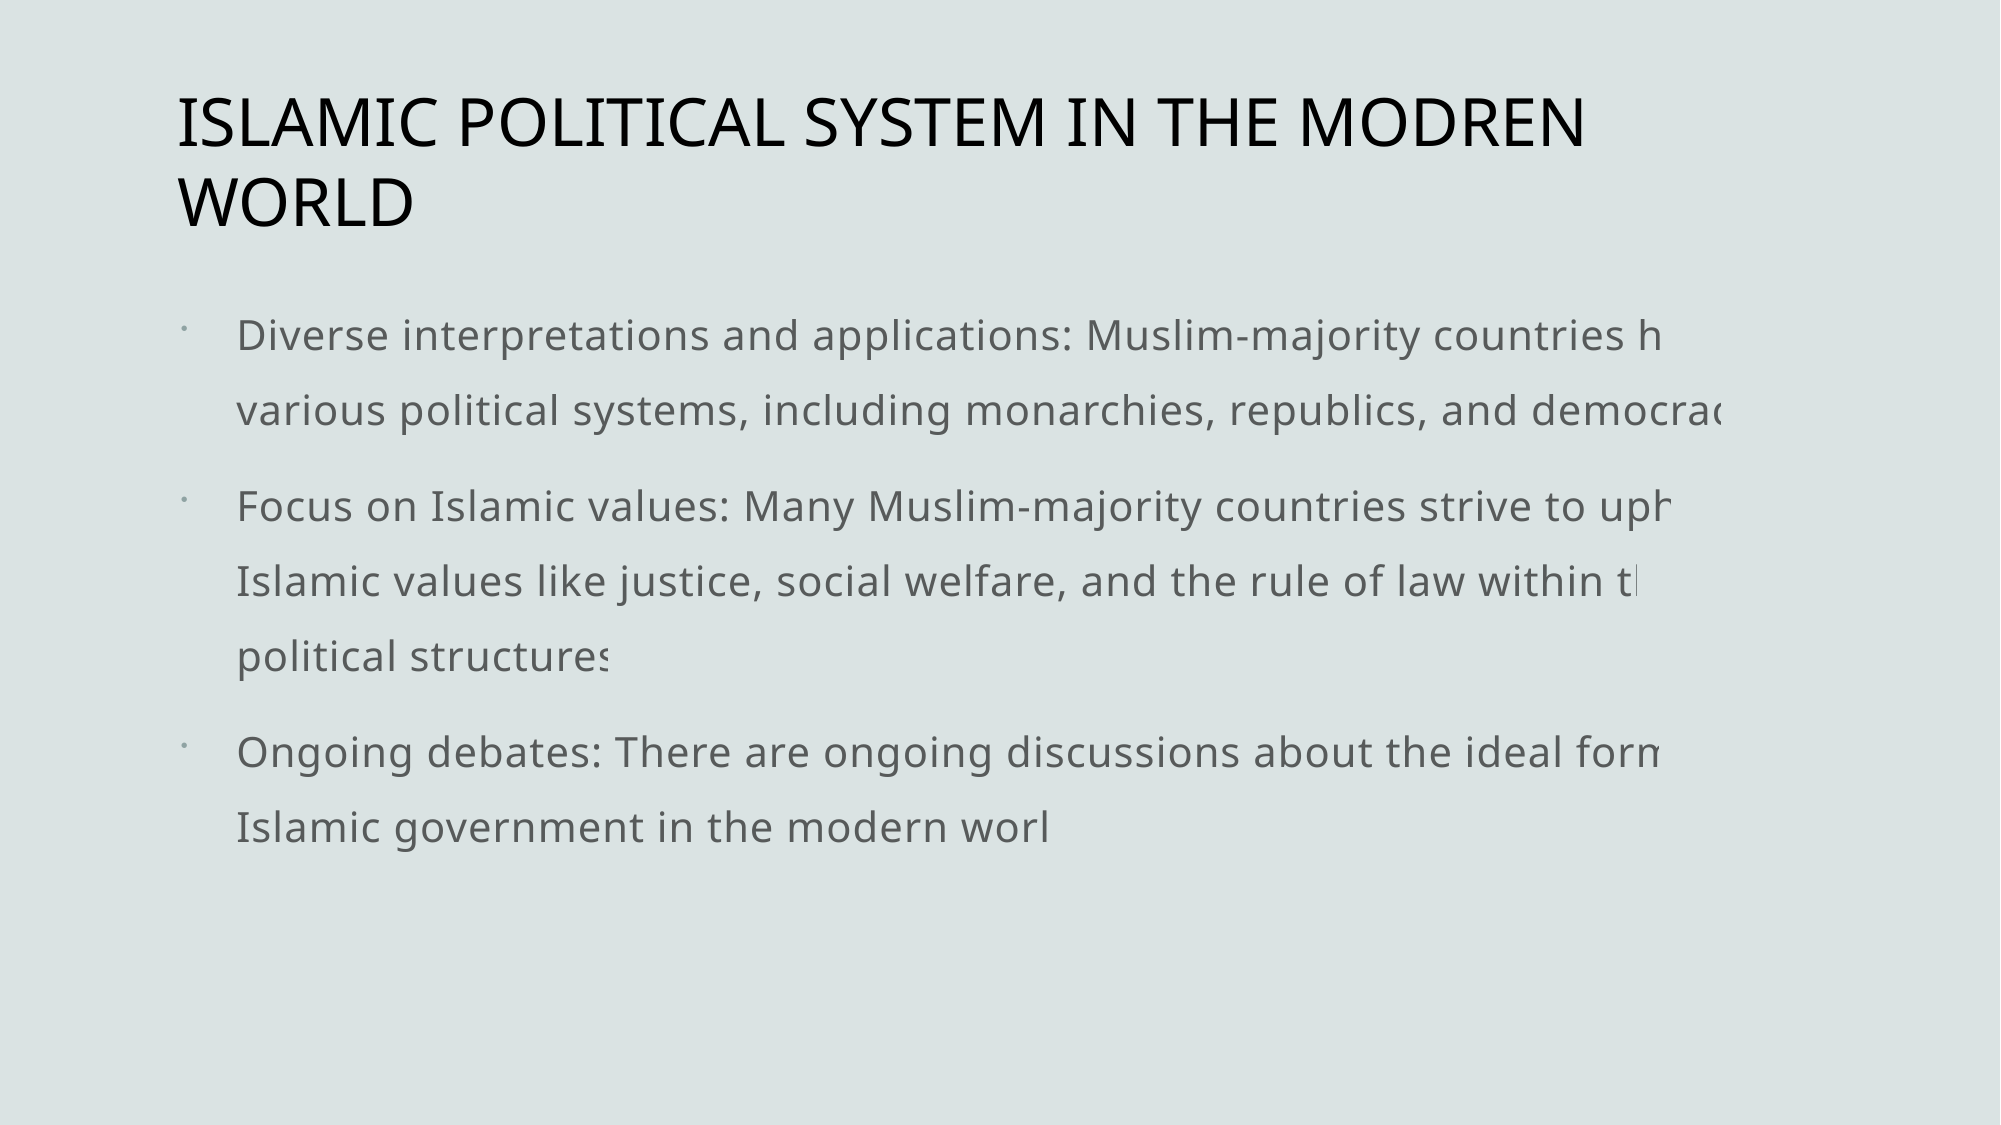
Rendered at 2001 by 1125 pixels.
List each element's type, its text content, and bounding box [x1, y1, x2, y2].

title ISLAMIC POLITICAL SYSTEM IN THE MODREN WORLD [162, 64, 1838, 248]
list Diverse interpretations and applications: Muslim-majority countries have various political systems, including monarchies, republics, and democracies. Focus on Islamic values: Many Muslim-majority countries strive to uphold Islamic values like justice, social welfare, and the rule of law within their political structures. Ongoing debates: There are ongoing discussions about the ideal form of Islamic government in the modern world. [162, 276, 1838, 940]
